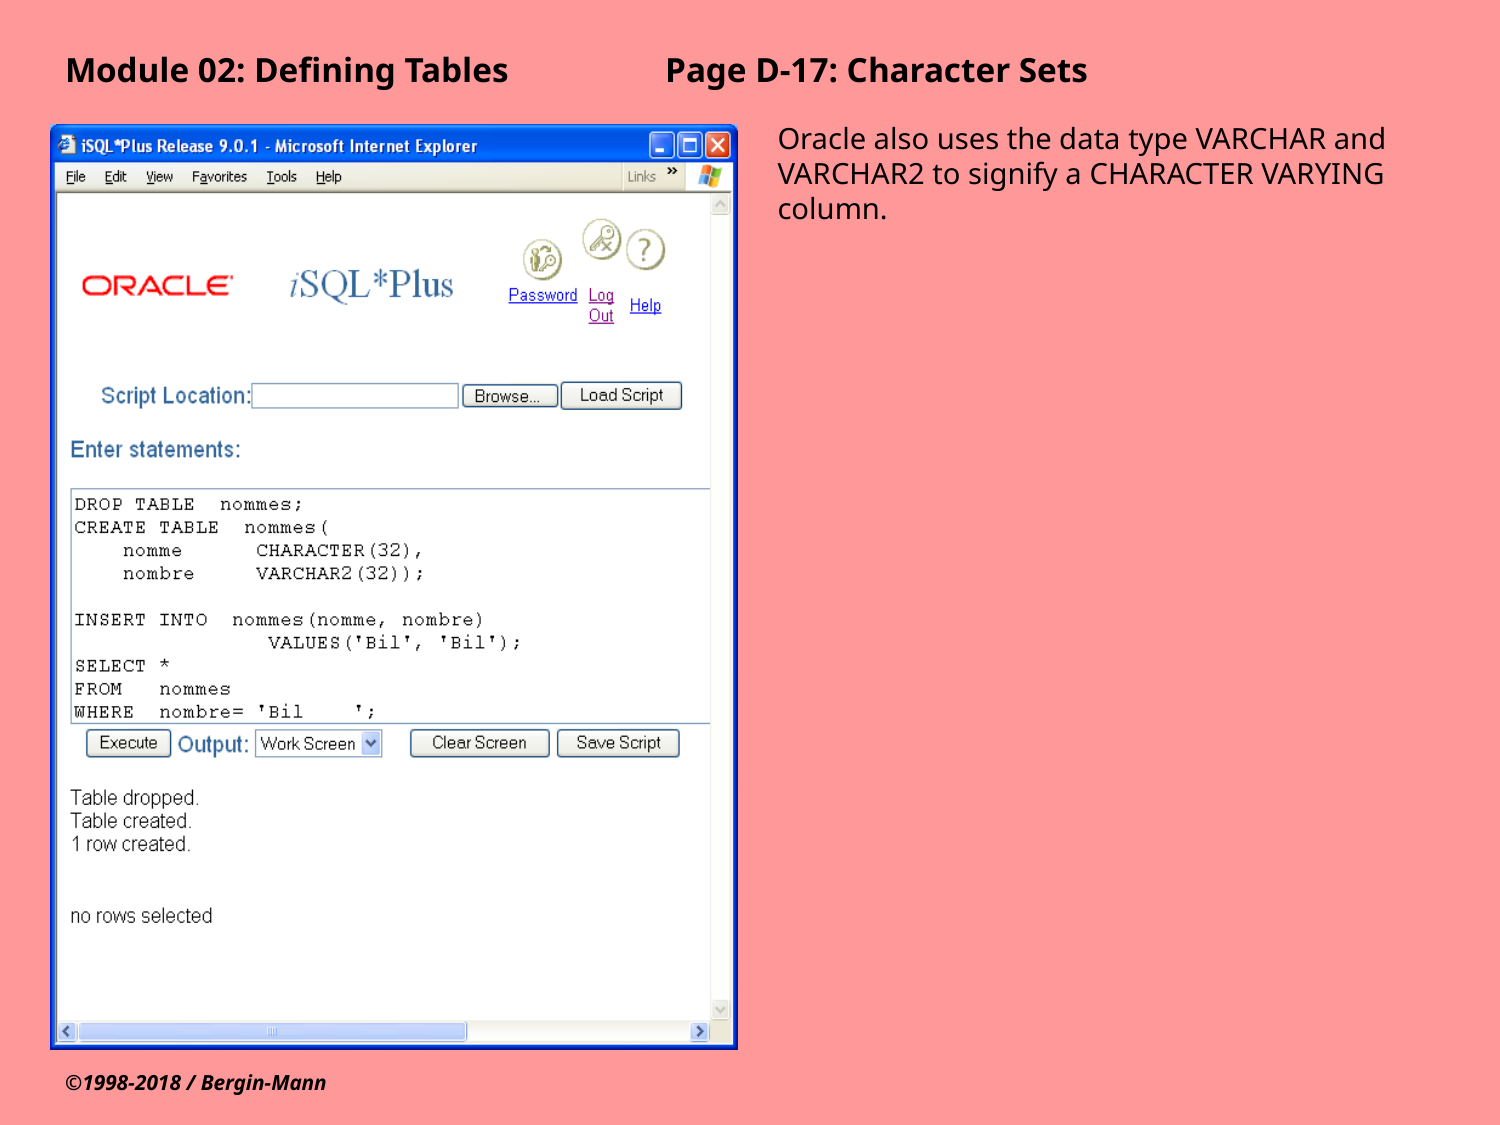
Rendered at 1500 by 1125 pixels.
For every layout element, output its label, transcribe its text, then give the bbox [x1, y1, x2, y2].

list Oracle also uses the data type VARCHAR and VARCHAR2 to signify a CHARACTER VARYING column. [762, 112, 1450, 1050]
title Module 02: Defining Tables Page D-17: Character Sets [50, 37, 1450, 100]
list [49, 124, 738, 1051]
slide_number ©1998-2018 / Bergin-Mann [50, 1062, 425, 1100]
